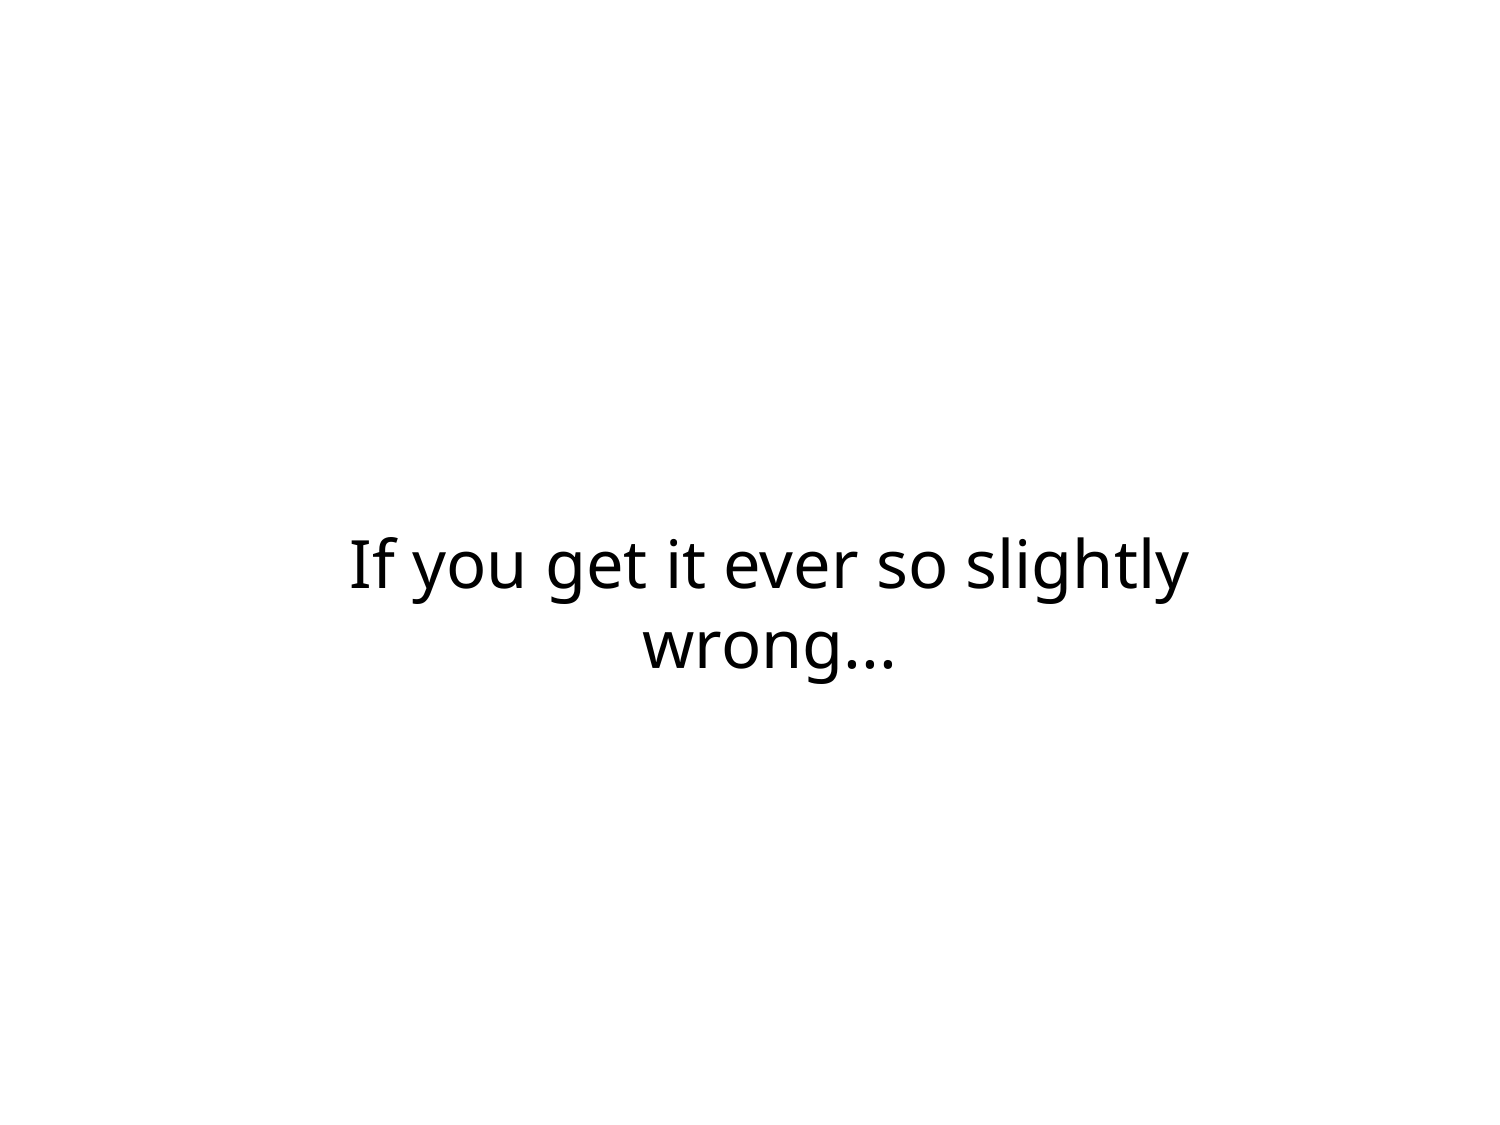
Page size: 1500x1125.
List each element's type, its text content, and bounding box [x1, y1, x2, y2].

text_box If you get it ever so slightly wrong... [241, 514, 1300, 690]
